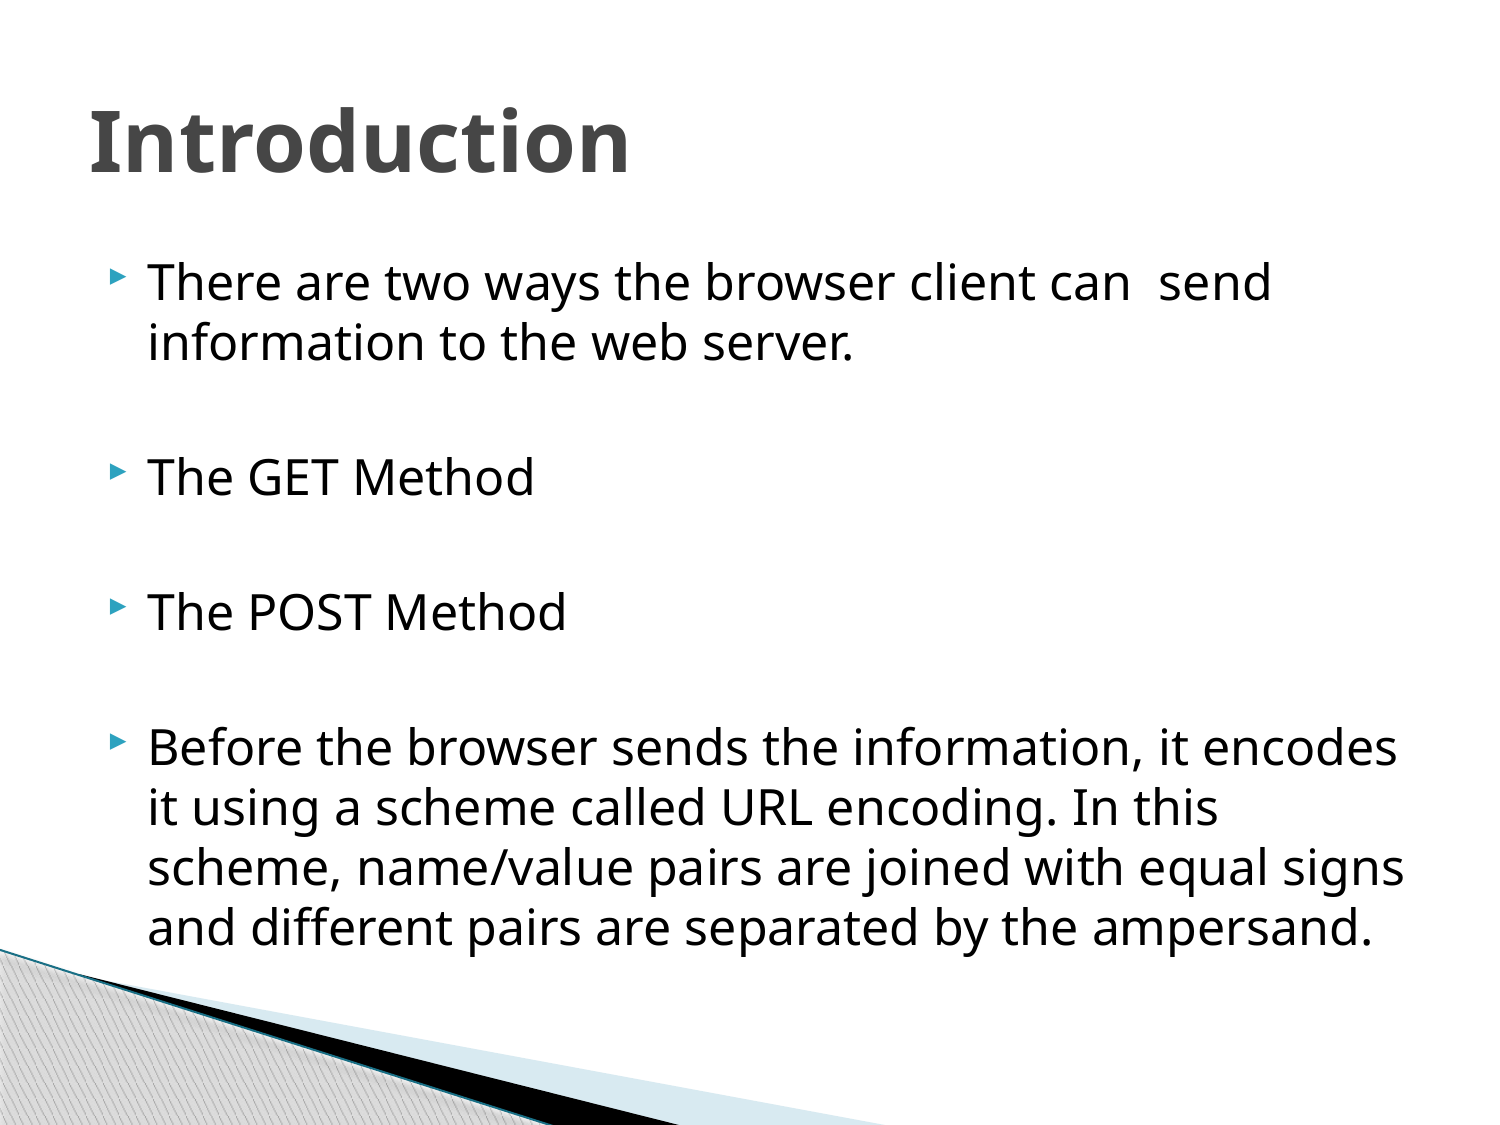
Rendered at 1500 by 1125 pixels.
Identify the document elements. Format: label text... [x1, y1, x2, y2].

title Introduction [75, 45, 1425, 233]
list There are two ways the browser client can send information to the web server. The GET Method The POST Method Before the browser sends the information, it encodes it using a scheme called URL encoding. In this scheme, name/value pairs are joined with equal signs and different pairs are separated by the ampersand. [75, 243, 1425, 986]
